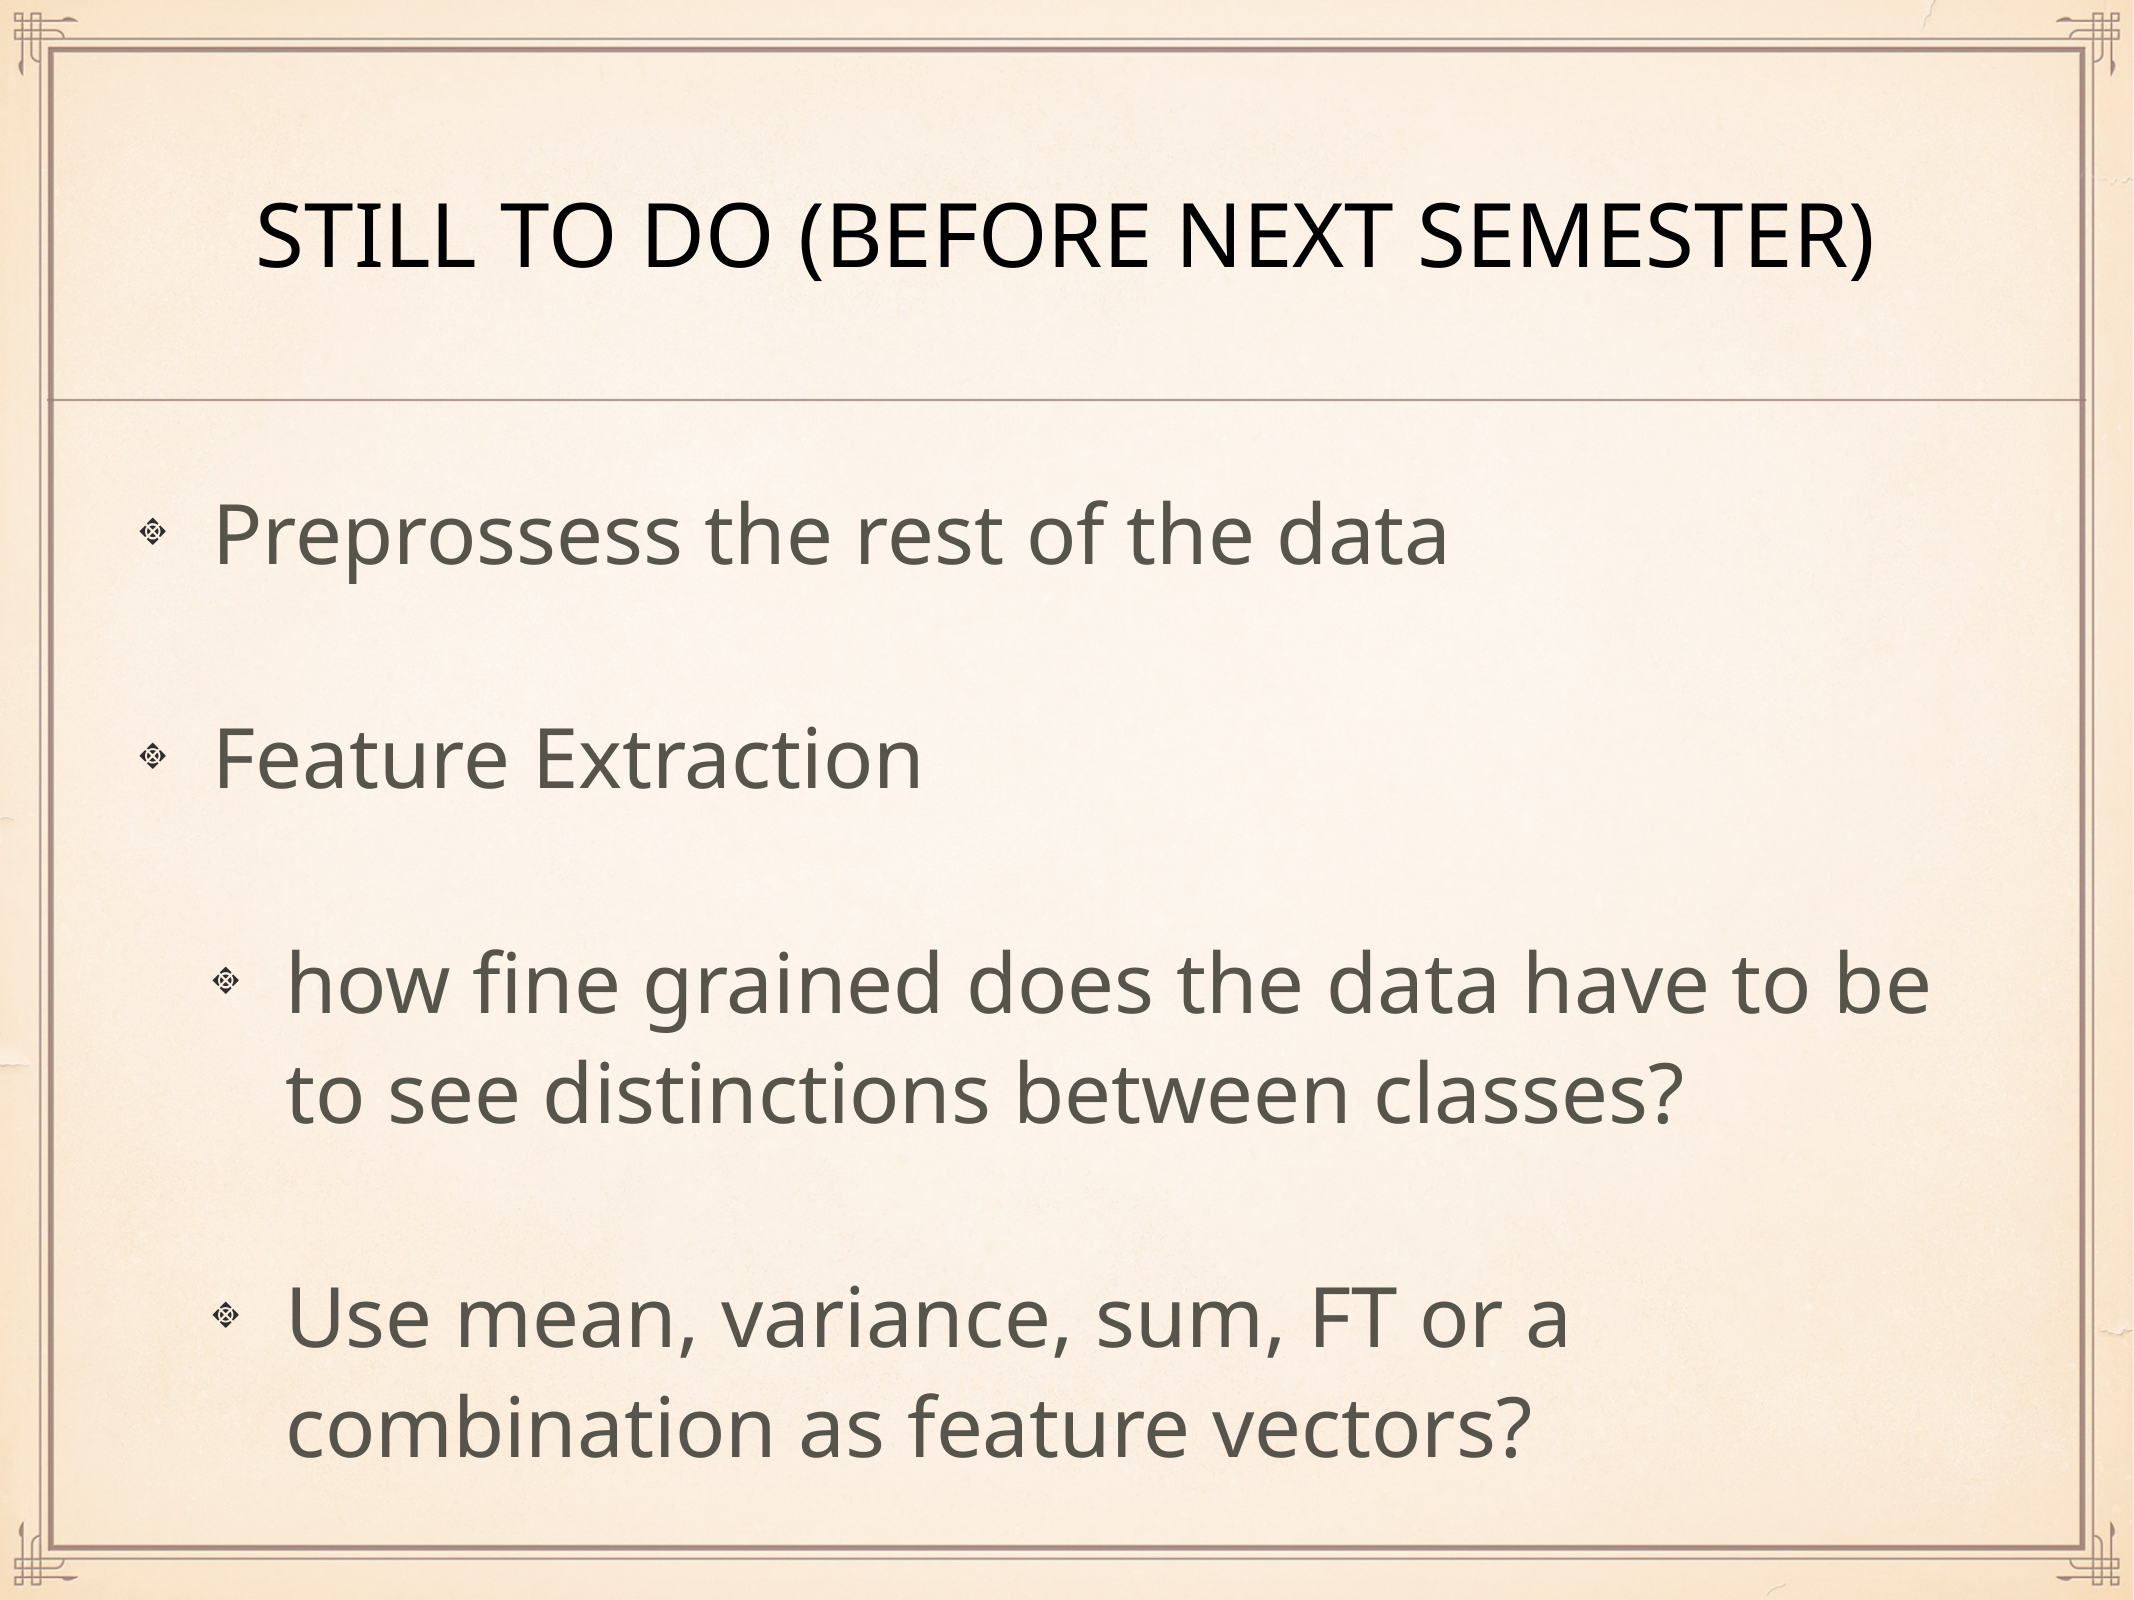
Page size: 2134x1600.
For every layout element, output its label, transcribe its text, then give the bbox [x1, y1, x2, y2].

list Preprossess the rest of the data Feature Extraction how fine grained does the data have to be to see distinctions between classes? Use mean, variance, sum, FT or a combination as feature vectors? [139, 451, 1995, 1495]
title still to do (before next semester) [139, 136, 1995, 347]
picture [0, 0, 2134, 1600]
